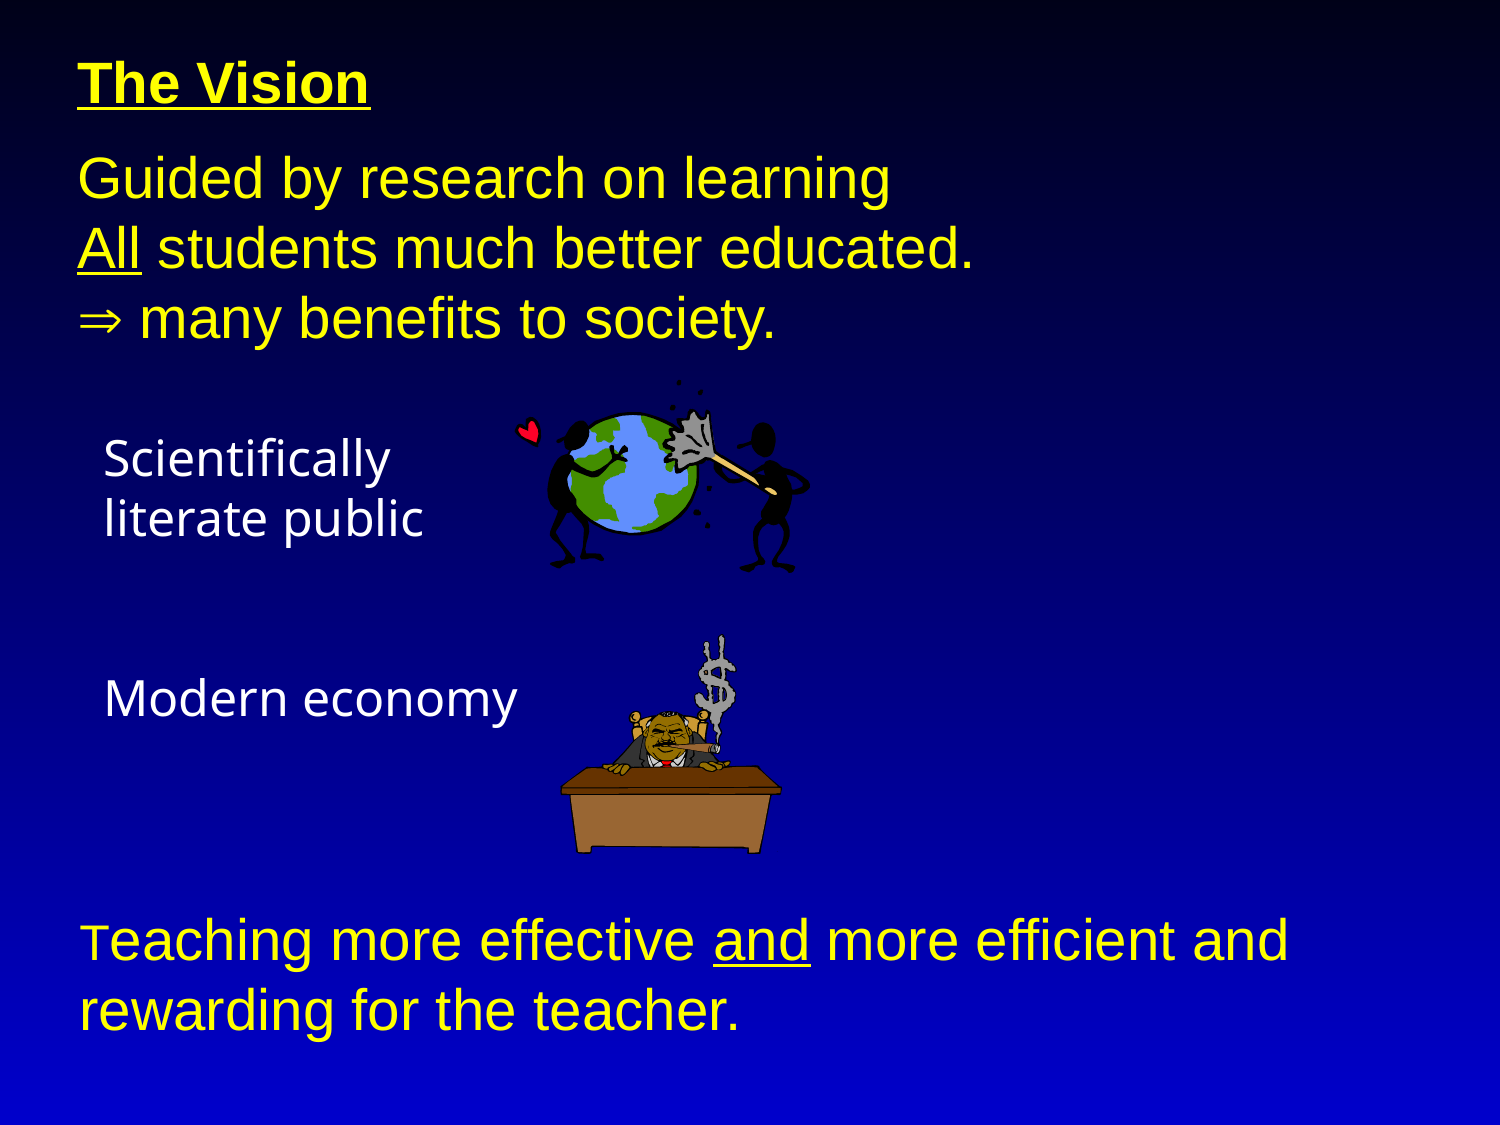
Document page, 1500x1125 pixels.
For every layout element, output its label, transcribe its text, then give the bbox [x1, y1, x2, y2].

picture [514, 379, 811, 574]
text_box Teaching more effective and more efficient and rewarding for the teacher. [64, 894, 1454, 1050]
text_box The Vision Guided by research on learning All students much better educated.  many benefits to society. [62, 37, 1469, 358]
picture [559, 629, 786, 855]
text_box Scientifically literate public Modern economy [88, 419, 560, 795]
